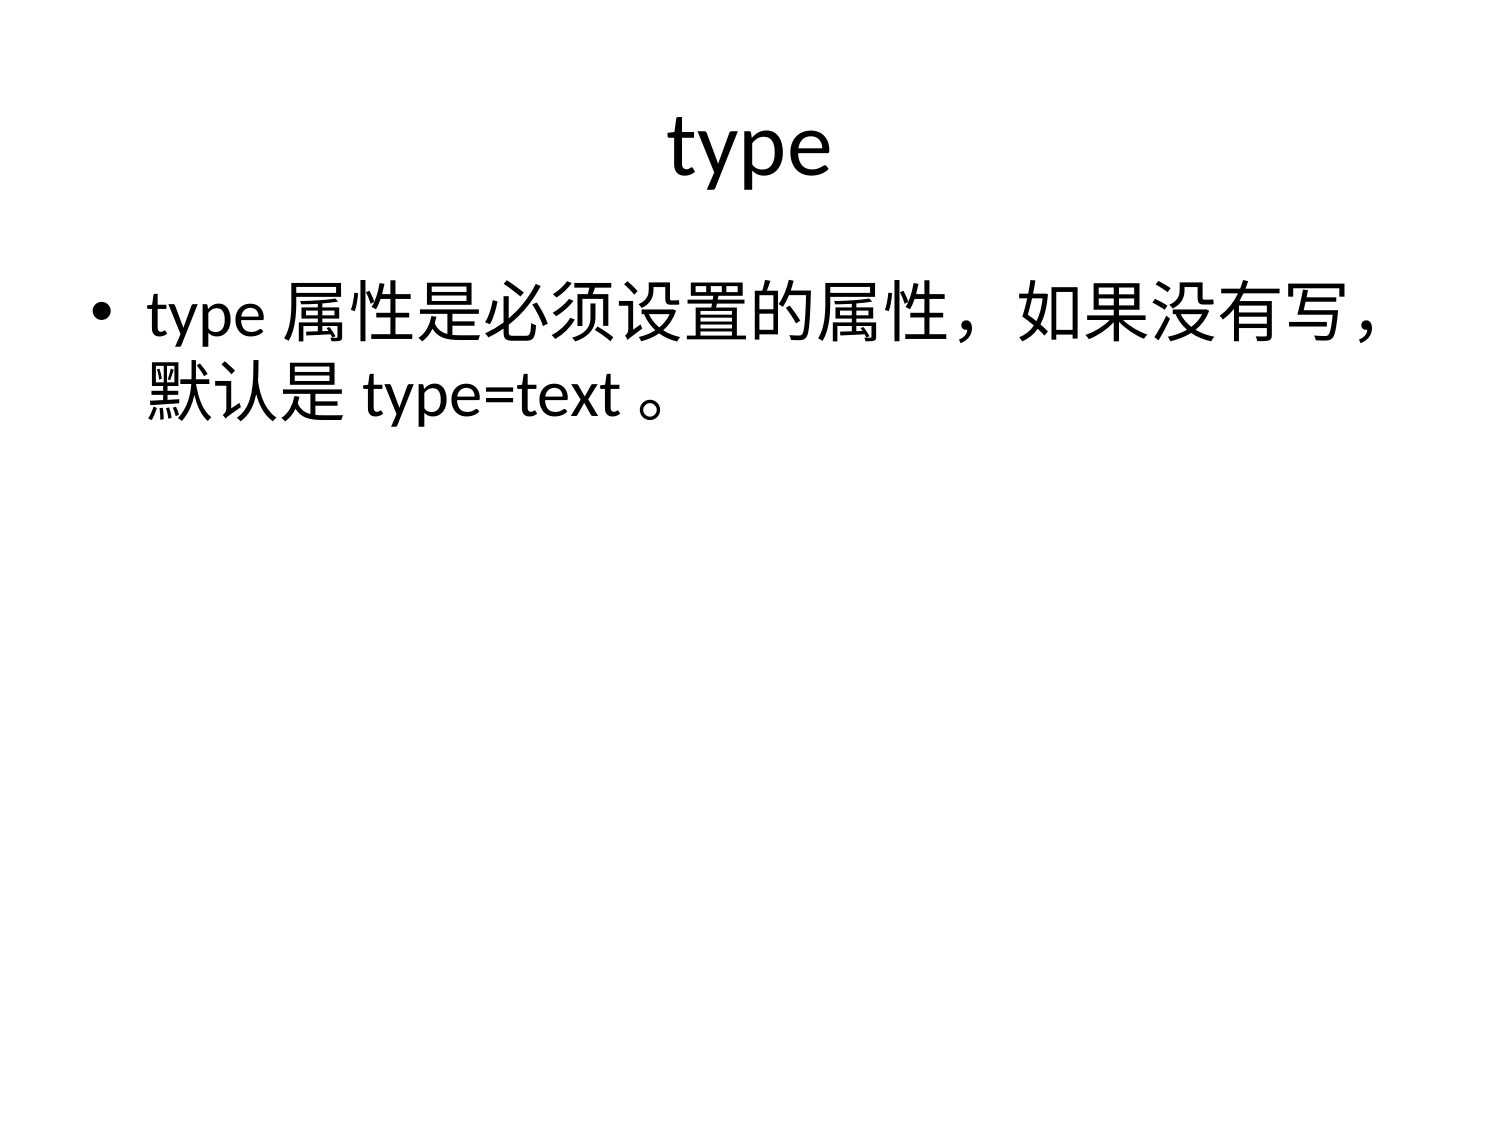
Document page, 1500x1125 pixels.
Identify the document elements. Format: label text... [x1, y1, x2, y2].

list type属性是必须设置的属性，如果没有写，默认是type=text。 [75, 262, 1425, 1005]
title type [75, 45, 1425, 233]
